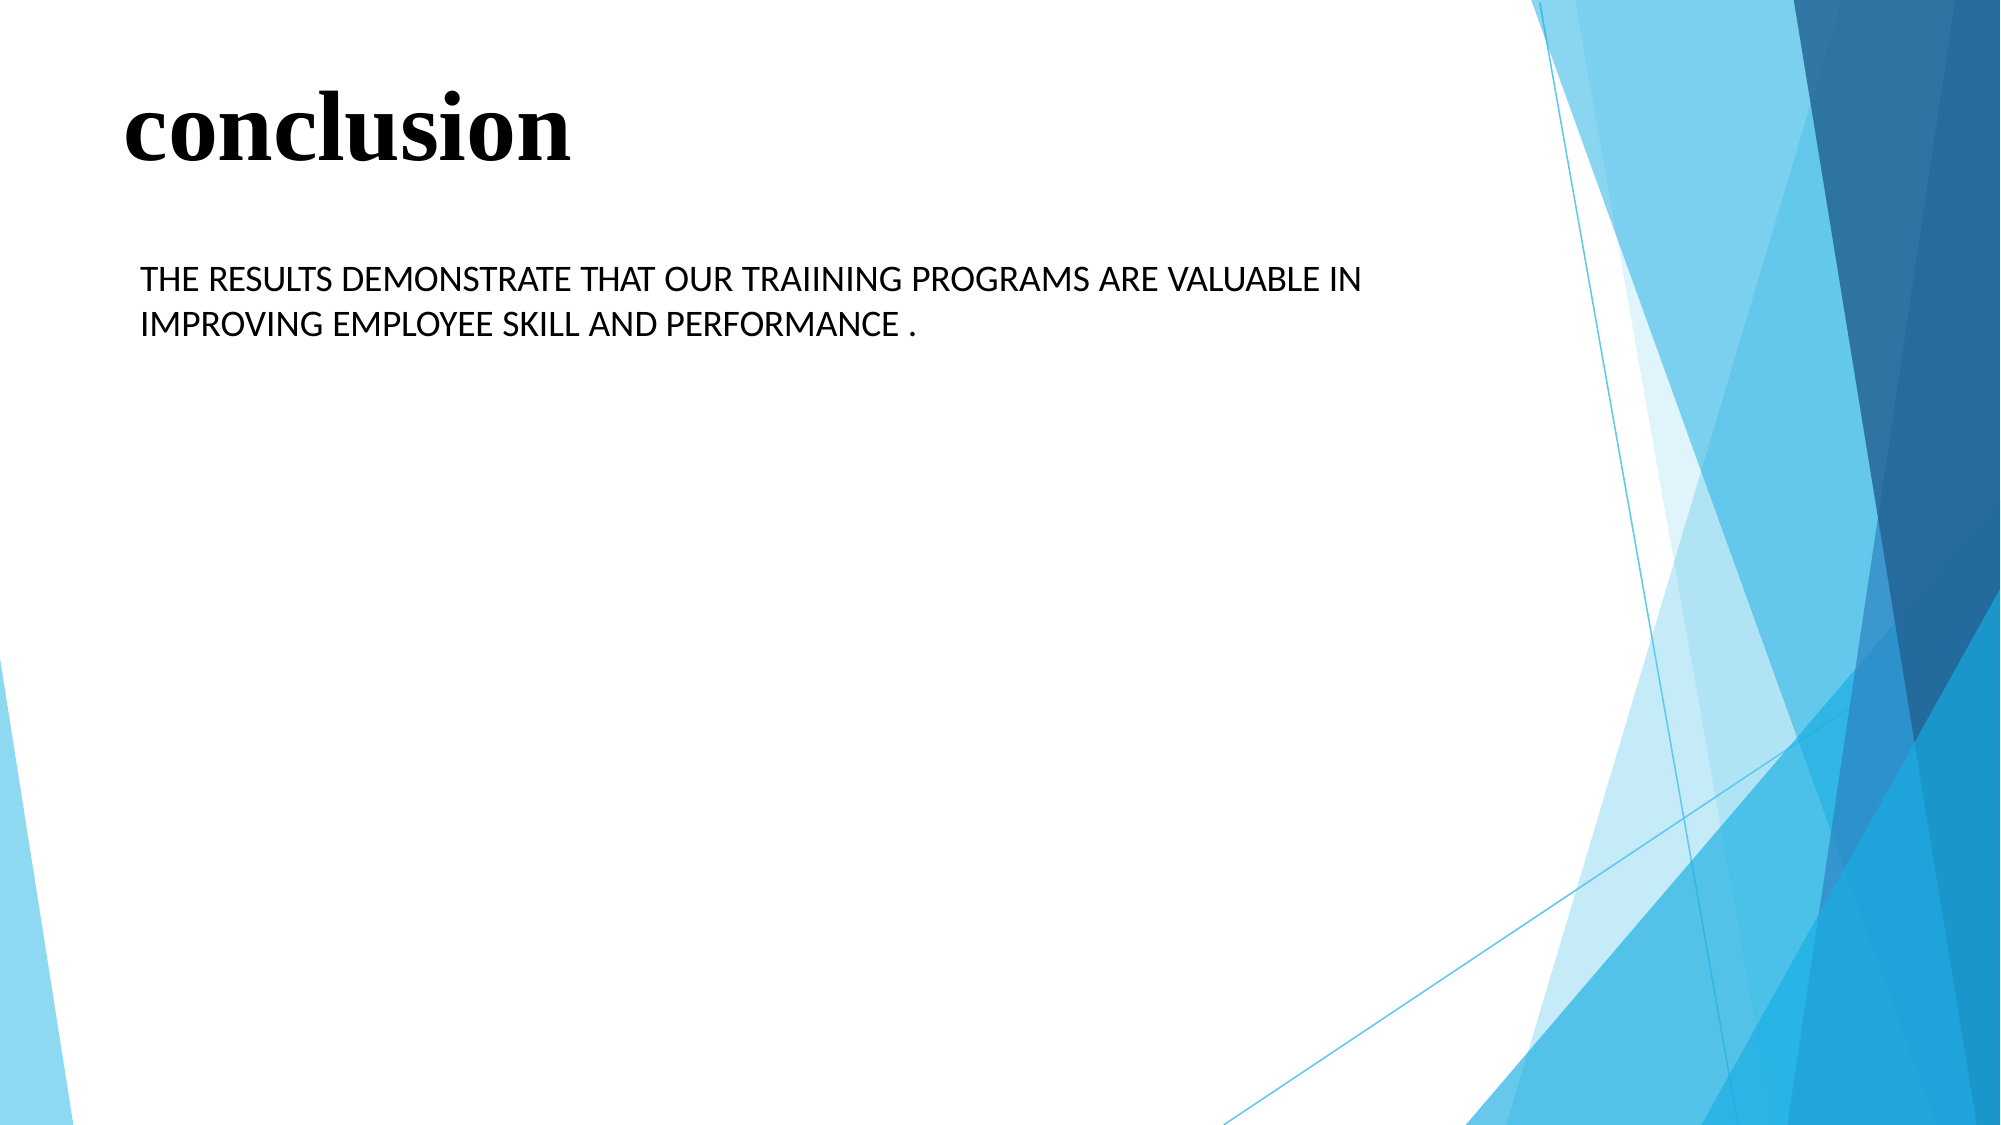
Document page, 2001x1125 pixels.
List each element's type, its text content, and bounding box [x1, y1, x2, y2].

title conclusion [121, 58, 1062, 249]
text_box THE RESULTS DEMONSTRATE THAT OUR TRAIINING PROGRAMS ARE VALUABLE IN IMPROVING EMPLOYEE SKILL AND PERFORMANCE . [138, 252, 1376, 345]
